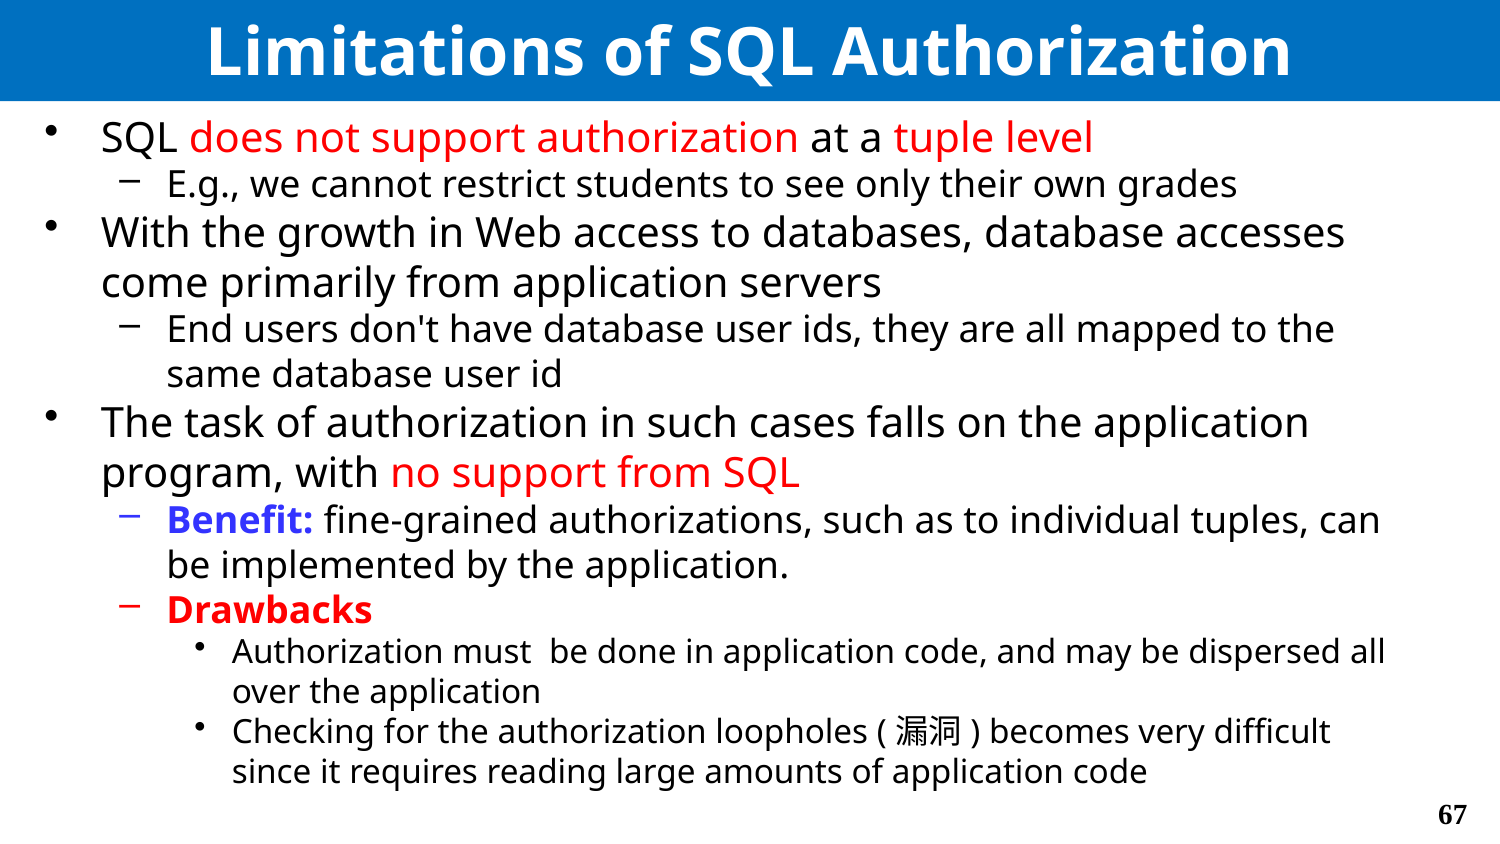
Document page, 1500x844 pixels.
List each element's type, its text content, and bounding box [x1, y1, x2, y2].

list SQL does not support authorization at a tuple level E.g., we cannot restrict students to see only their own grades With the growth in Web access to databases, database accesses come primarily from application servers End users don't have database user ids, they are all mapped to the same database user id The task of authorization in such cases falls on the application program, with no support from SQL Benefit: fine-grained authorizations, such as to individual tuples, can be implemented by the application. Drawbacks Authorization must be done in application code, and may be dispersed all over the application Checking for the authorization loopholes (漏洞) becomes very difficult since it requires reading large amounts of application code [29, 102, 1436, 800]
title Limitations of SQL Authorization [0, 0, 1500, 102]
